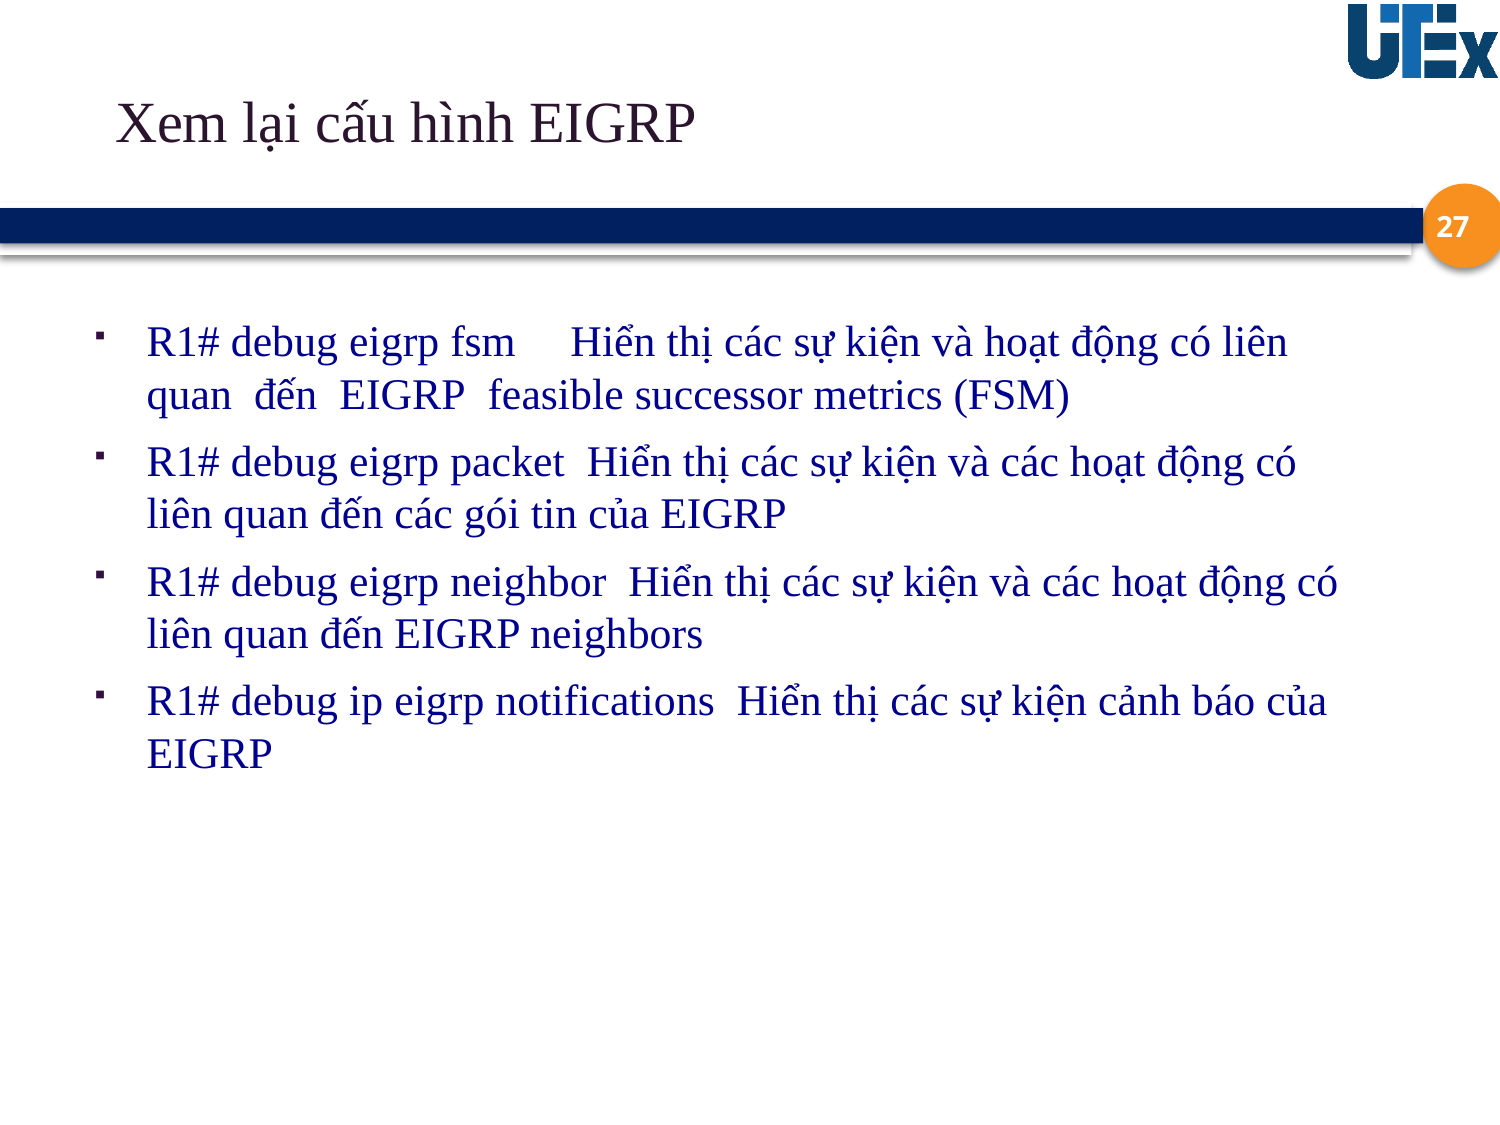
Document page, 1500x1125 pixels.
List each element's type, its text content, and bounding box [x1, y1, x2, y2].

slide_number 27 [1409, 208, 1497, 249]
picture [1348, 4, 1498, 79]
list R1# debug eigrp fsm Hiển thị các sự kiện và hoạt động có liên quan đến EIGRP feasible successor metrics (FSM) R1# debug eigrp packet Hiển thị các sự kiện và các hoạt động có liên quan đến các gói tin của EIGRP R1# debug eigrp neighbor Hiển thị các sự kiện và các hoạt động có liên quan đến EIGRP neighbors R1# debug ip eigrp notifications Hiển thị các sự kiện cảnh báo của EIGRP [79, 305, 1379, 941]
title Xem lại cấu hình EIGRP [100, 37, 1438, 200]
